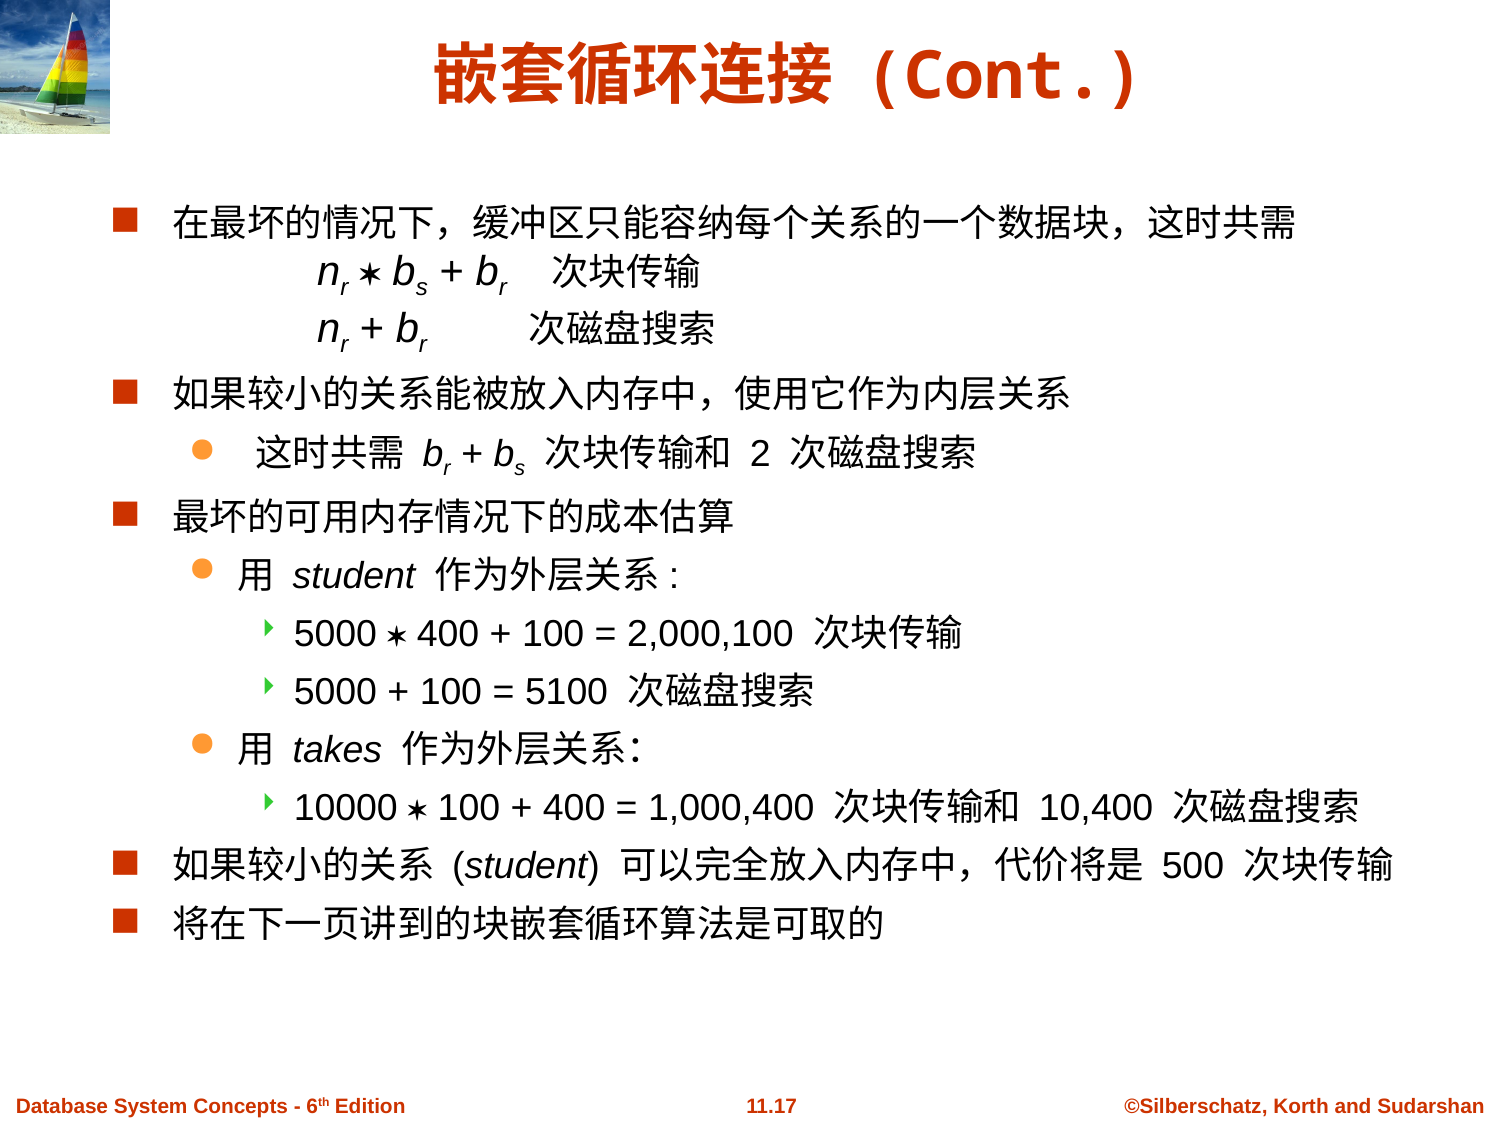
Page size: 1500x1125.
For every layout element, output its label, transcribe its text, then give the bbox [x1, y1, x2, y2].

picture [0, 0, 110, 134]
list 在最坏的情况下，缓冲区只能容纳每个关系的一个数据块，这时共需 nr  bs + br 次块传输 nr + br 次磁盘搜索 如果较小的关系能被放入内存中，使用它作为内层关系 这时共需 br + bs 次块传输和 2 次磁盘搜索 最坏的可用内存情况下的成本估算 用 student 作为外层关系: 5000  400 + 100 = 2,000,100 次块传输 5000 + 100 = 5100 次磁盘搜索 用 takes 作为外层关系： 10000  100 + 400 = 1,000,400 次块传输和 10,400 次磁盘搜索 如果较小的关系 (student) 可以完全放入内存中，代价将是 500 次块传输 将在下一页讲到的块嵌套循环算法是可取的 [100, 191, 1433, 1045]
title 嵌套循环连接 (Cont.) [125, 18, 1452, 120]
